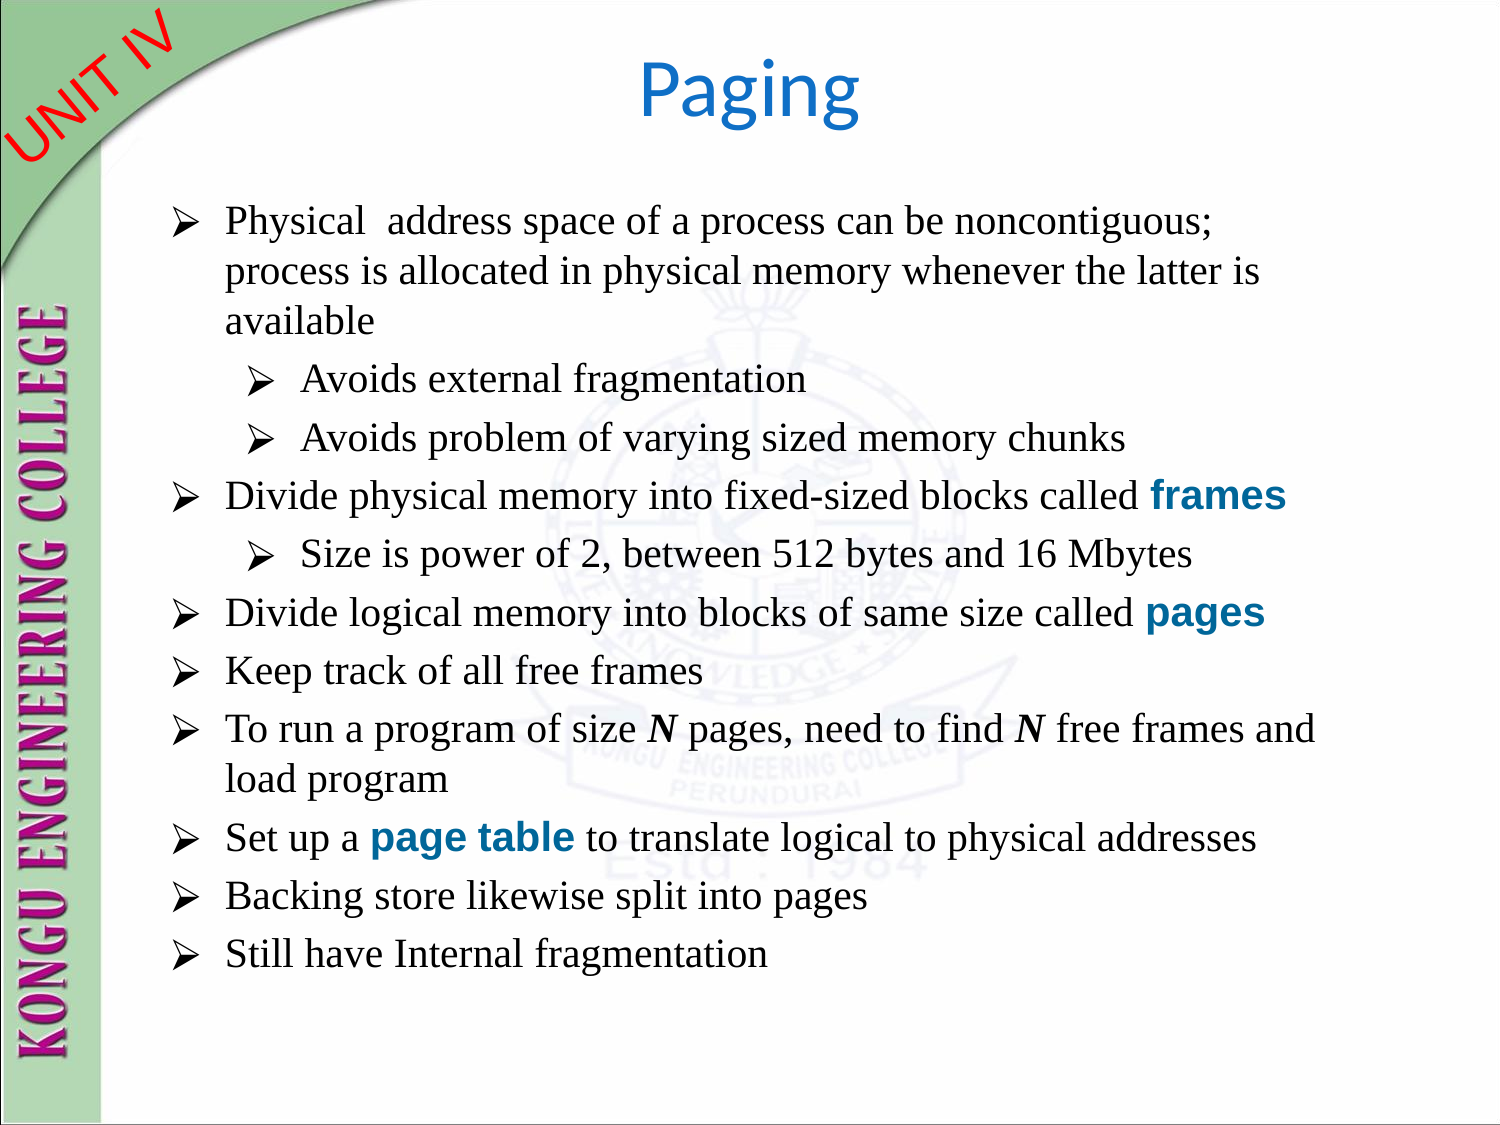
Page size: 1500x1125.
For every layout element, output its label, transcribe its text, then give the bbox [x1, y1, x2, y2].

title Paging [75, 38, 1425, 134]
picture [0, 0, 1500, 1125]
list Physical address space of a process can be noncontiguous; process is allocated in physical memory whenever the latter is available Avoids external fragmentation Avoids problem of varying sized memory chunks Divide physical memory into fixed-sized blocks called frames Size is power of 2, between 512 bytes and 16 Mbytes Divide logical memory into blocks of same size called pages Keep track of all free frames To run a program of size N pages, need to find N free frames and load program Set up a page table to translate logical to physical addresses Backing store likewise split into pages Still have Internal fragmentation [134, 185, 1363, 967]
